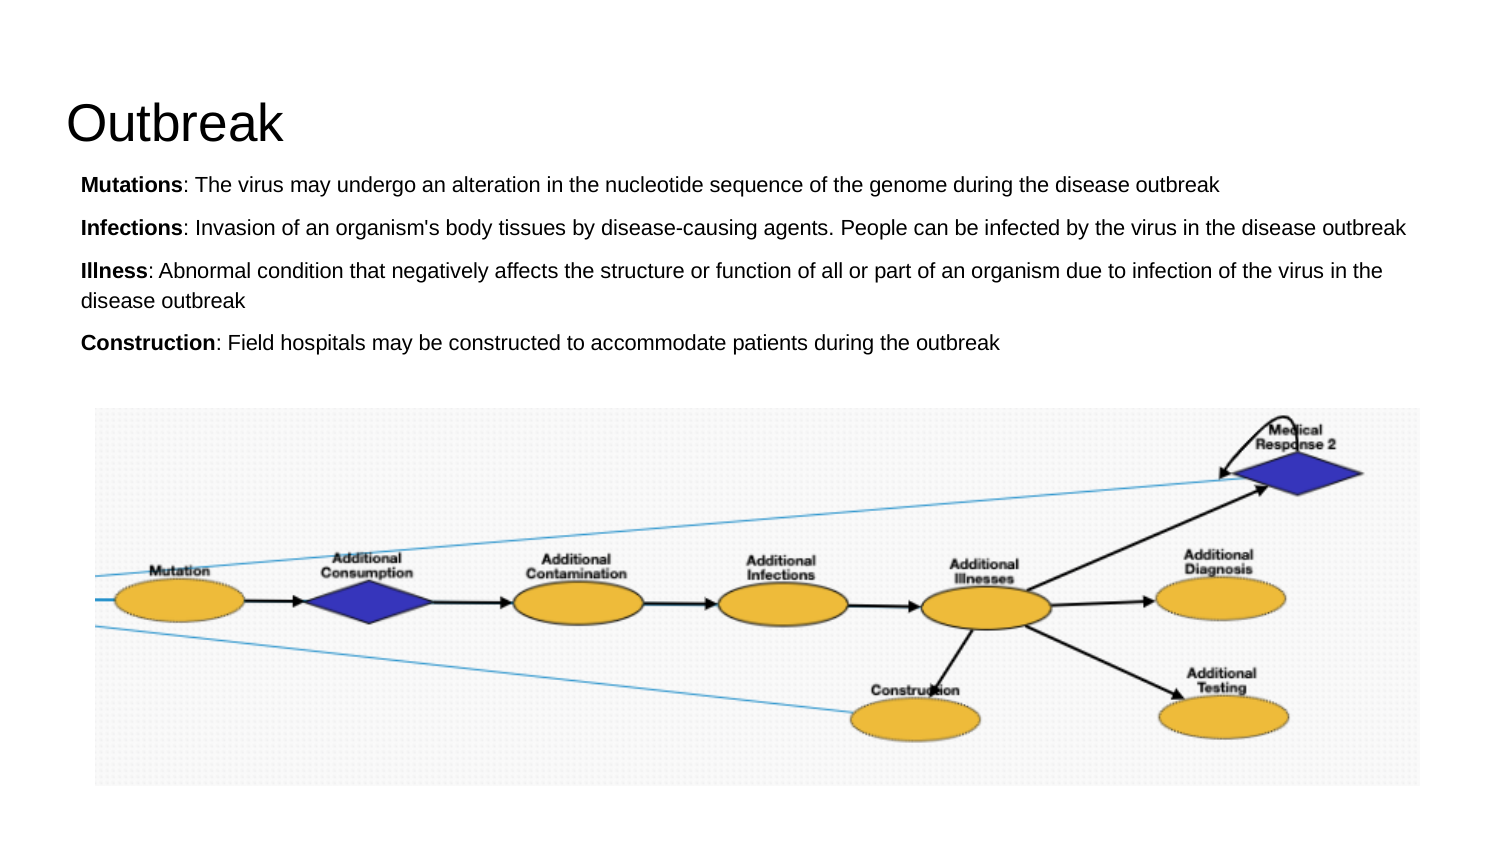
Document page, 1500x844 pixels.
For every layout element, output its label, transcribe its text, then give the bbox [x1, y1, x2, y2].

title Outbreak [51, 72, 1449, 167]
picture [95, 407, 1420, 786]
text_box Mutations: The virus may undergo an alteration in the nucleotide sequence of the genome during the disease outbreak Infections: Invasion of an organism's body tissues by disease-causing agents. People can be infected by the virus in the disease outbreak Illness: Abnormal condition that negatively affects the structure or function of all or part of an organism due to infection of the virus in the disease outbreak Construction: Field hospitals may be constructed to accommodate patients during the outbreak [65, 152, 1449, 406]
